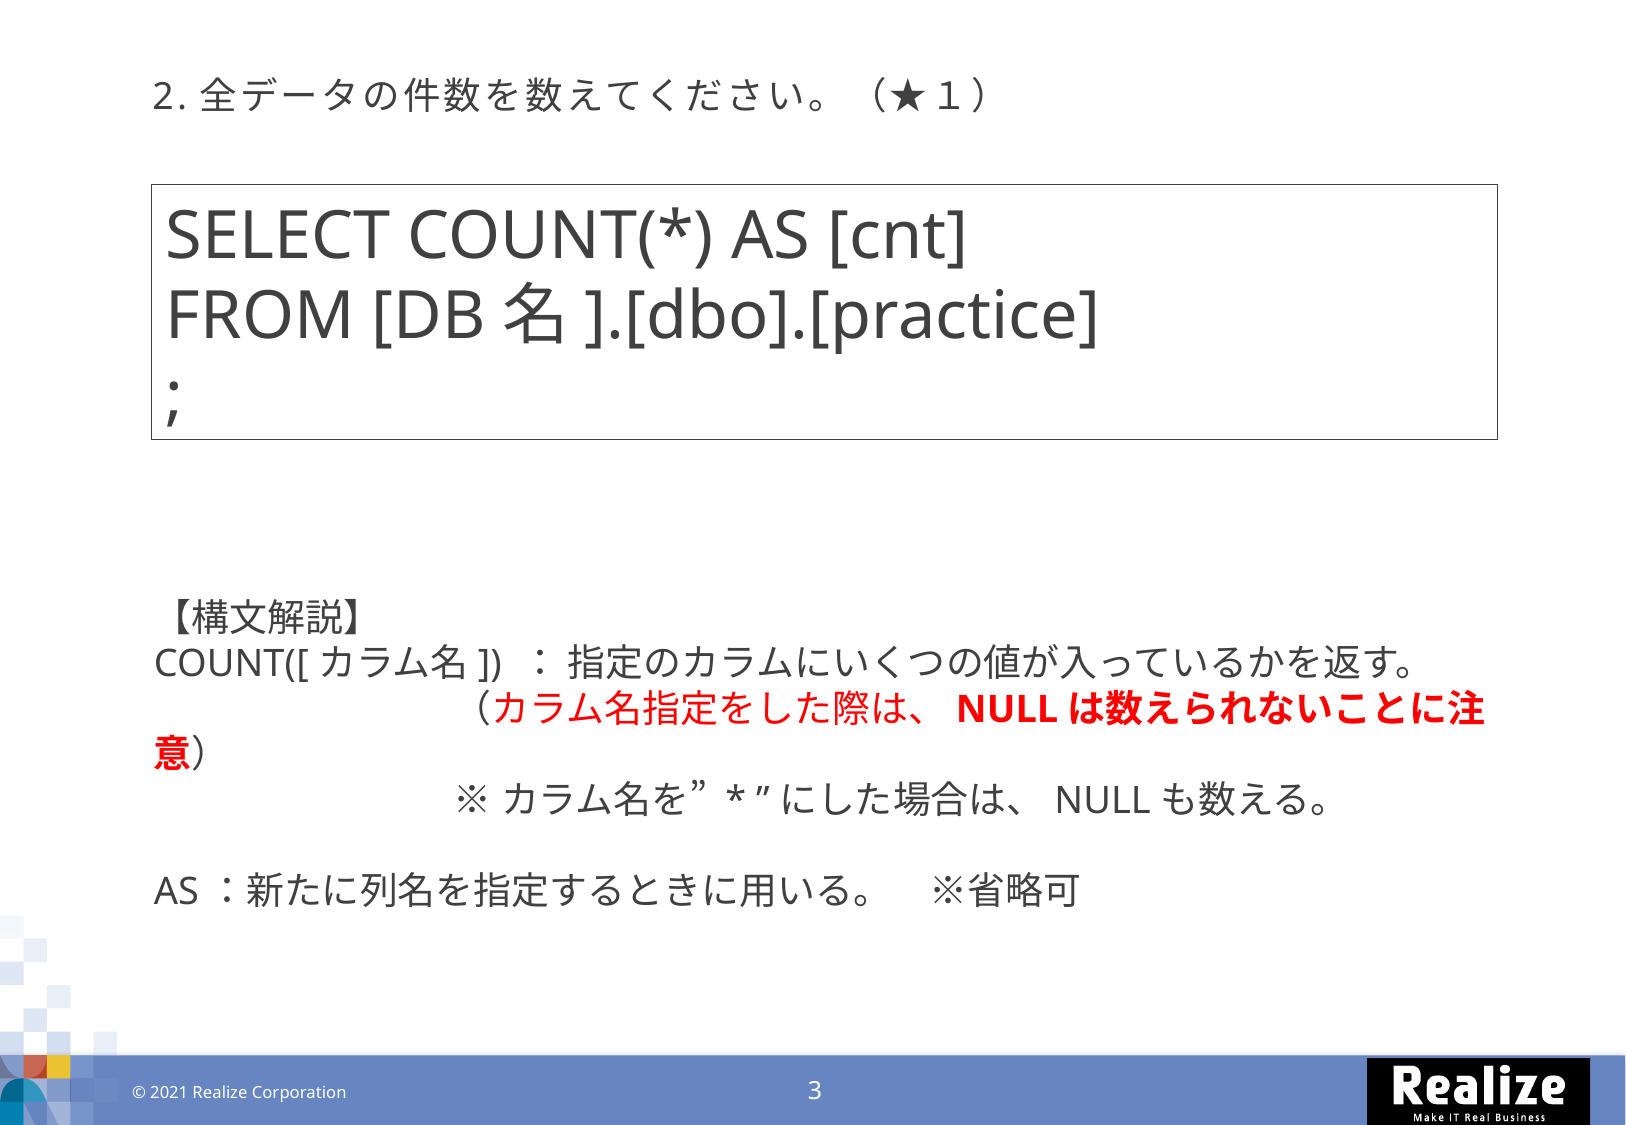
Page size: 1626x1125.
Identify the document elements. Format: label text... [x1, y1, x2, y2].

text_box SELECT COUNT(*) AS [cnt] FROM [DB名].[dbo].[practice] ; [151, 184, 1498, 440]
picture [0, 915, 117, 1125]
title 2.全データの件数を数えてください。（★１） [137, 64, 1488, 145]
text_box 【構文解説】 COUNT([カラム名]) ： 指定のカラムにいくつの値が入っているかを返す。 （カラム名指定をした際は、NULLは数えられないことに注意） ※カラム名を” * ”にした場合は、NULLも数える。 AS：新たに列名を指定するときに用いる。 ※省略可 [139, 586, 1510, 920]
picture [1367, 1058, 1591, 1125]
